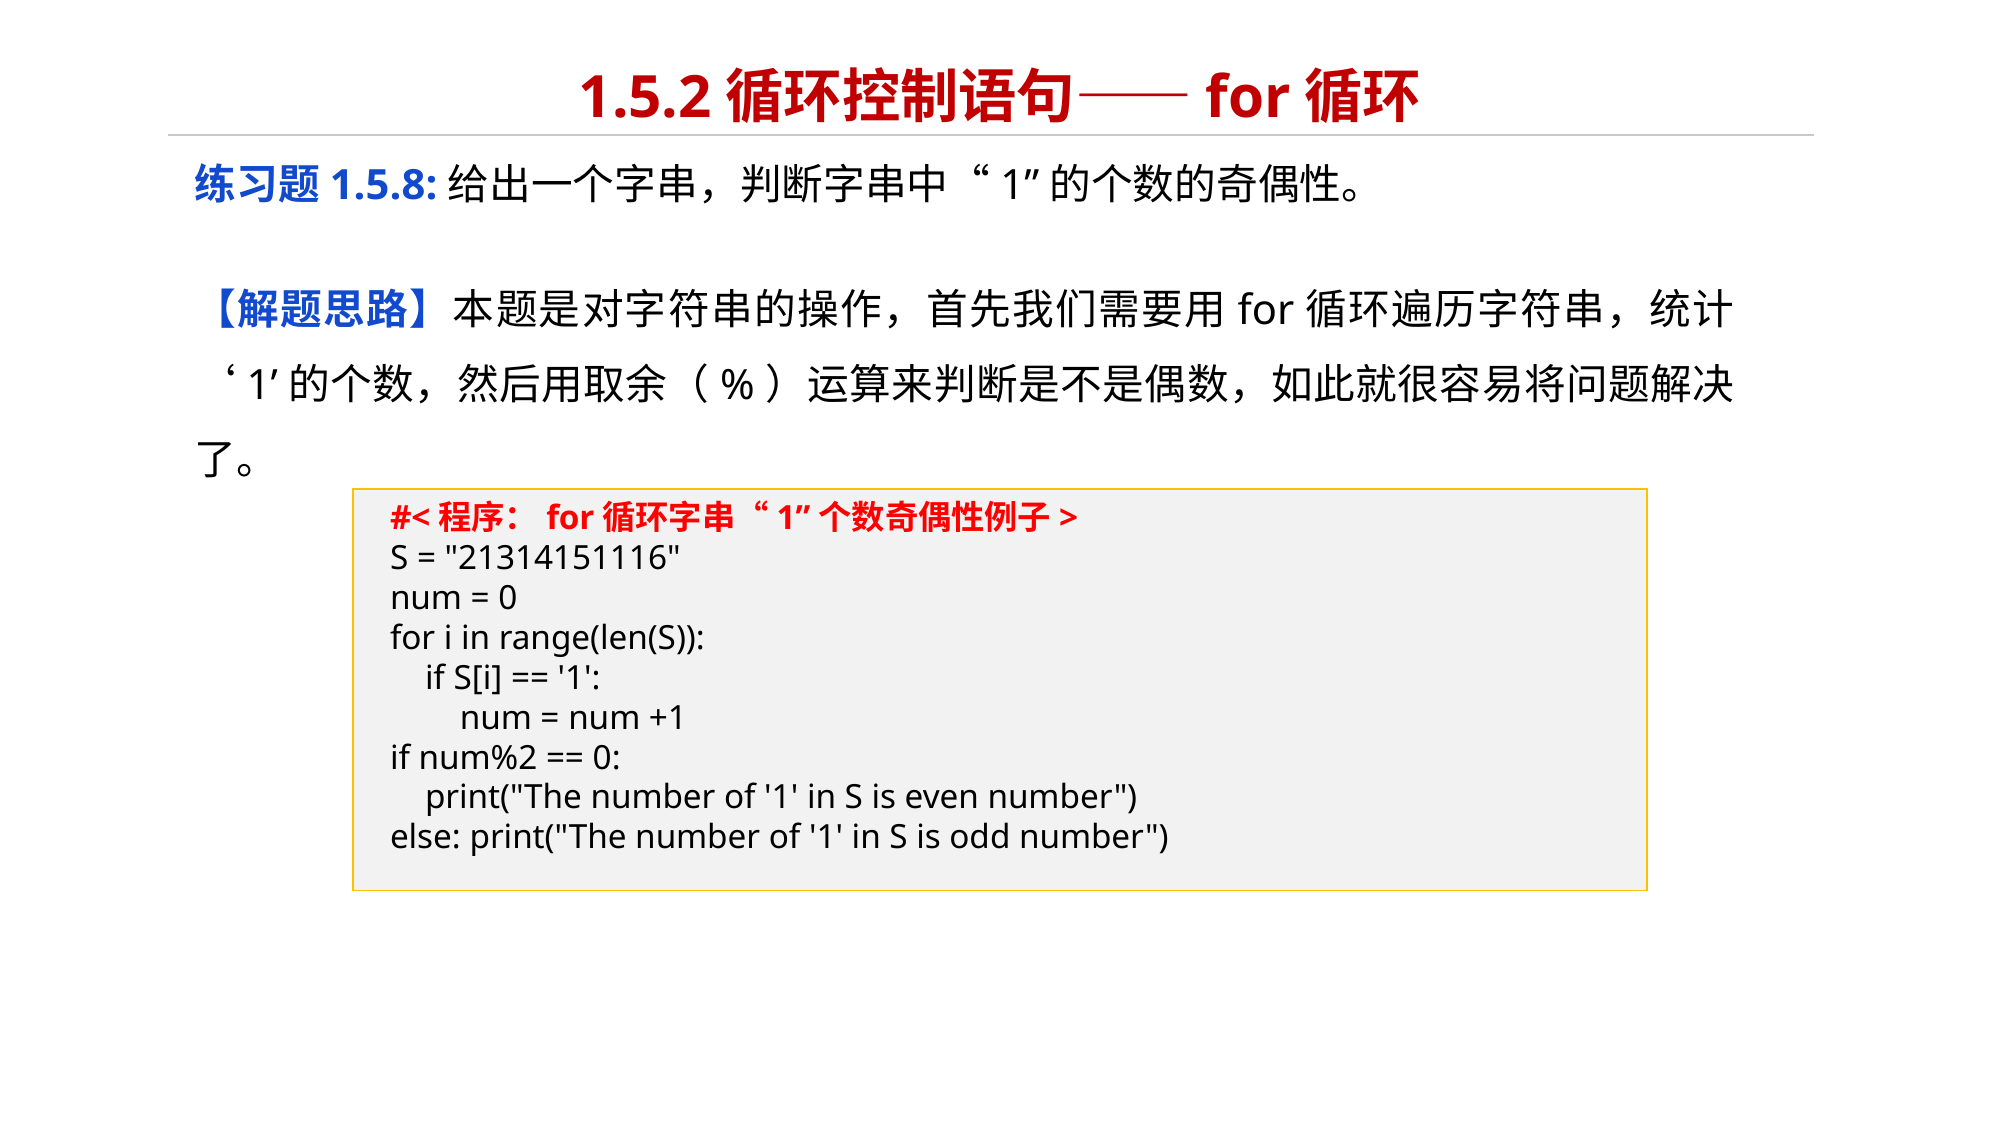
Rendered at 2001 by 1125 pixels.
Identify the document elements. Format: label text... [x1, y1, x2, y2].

title 1.5.2循环控制语句——for循环 [353, 59, 1647, 150]
text_box #<程序：for循环字串“1”个数奇偶性例子> S = "21314151116" num = 0 for i in range(len(S)): if S[i] == '1': num = num +1 if num%2 == 0: print("The number of '1' in S is even number") else: print("The number of '1' in S is odd number") [353, 488, 1647, 891]
text_box 练习题1.5.8:给出一个字串，判断字串中“1”的个数的奇偶性。 【解题思路】本题是对字符串的操作，首先我们需要用for循环遍历字符串，统计‘1’的个数，然后用取余（%）运算来判断是不是偶数，如此就很容易将问题解决了。 [179, 150, 1750, 490]
